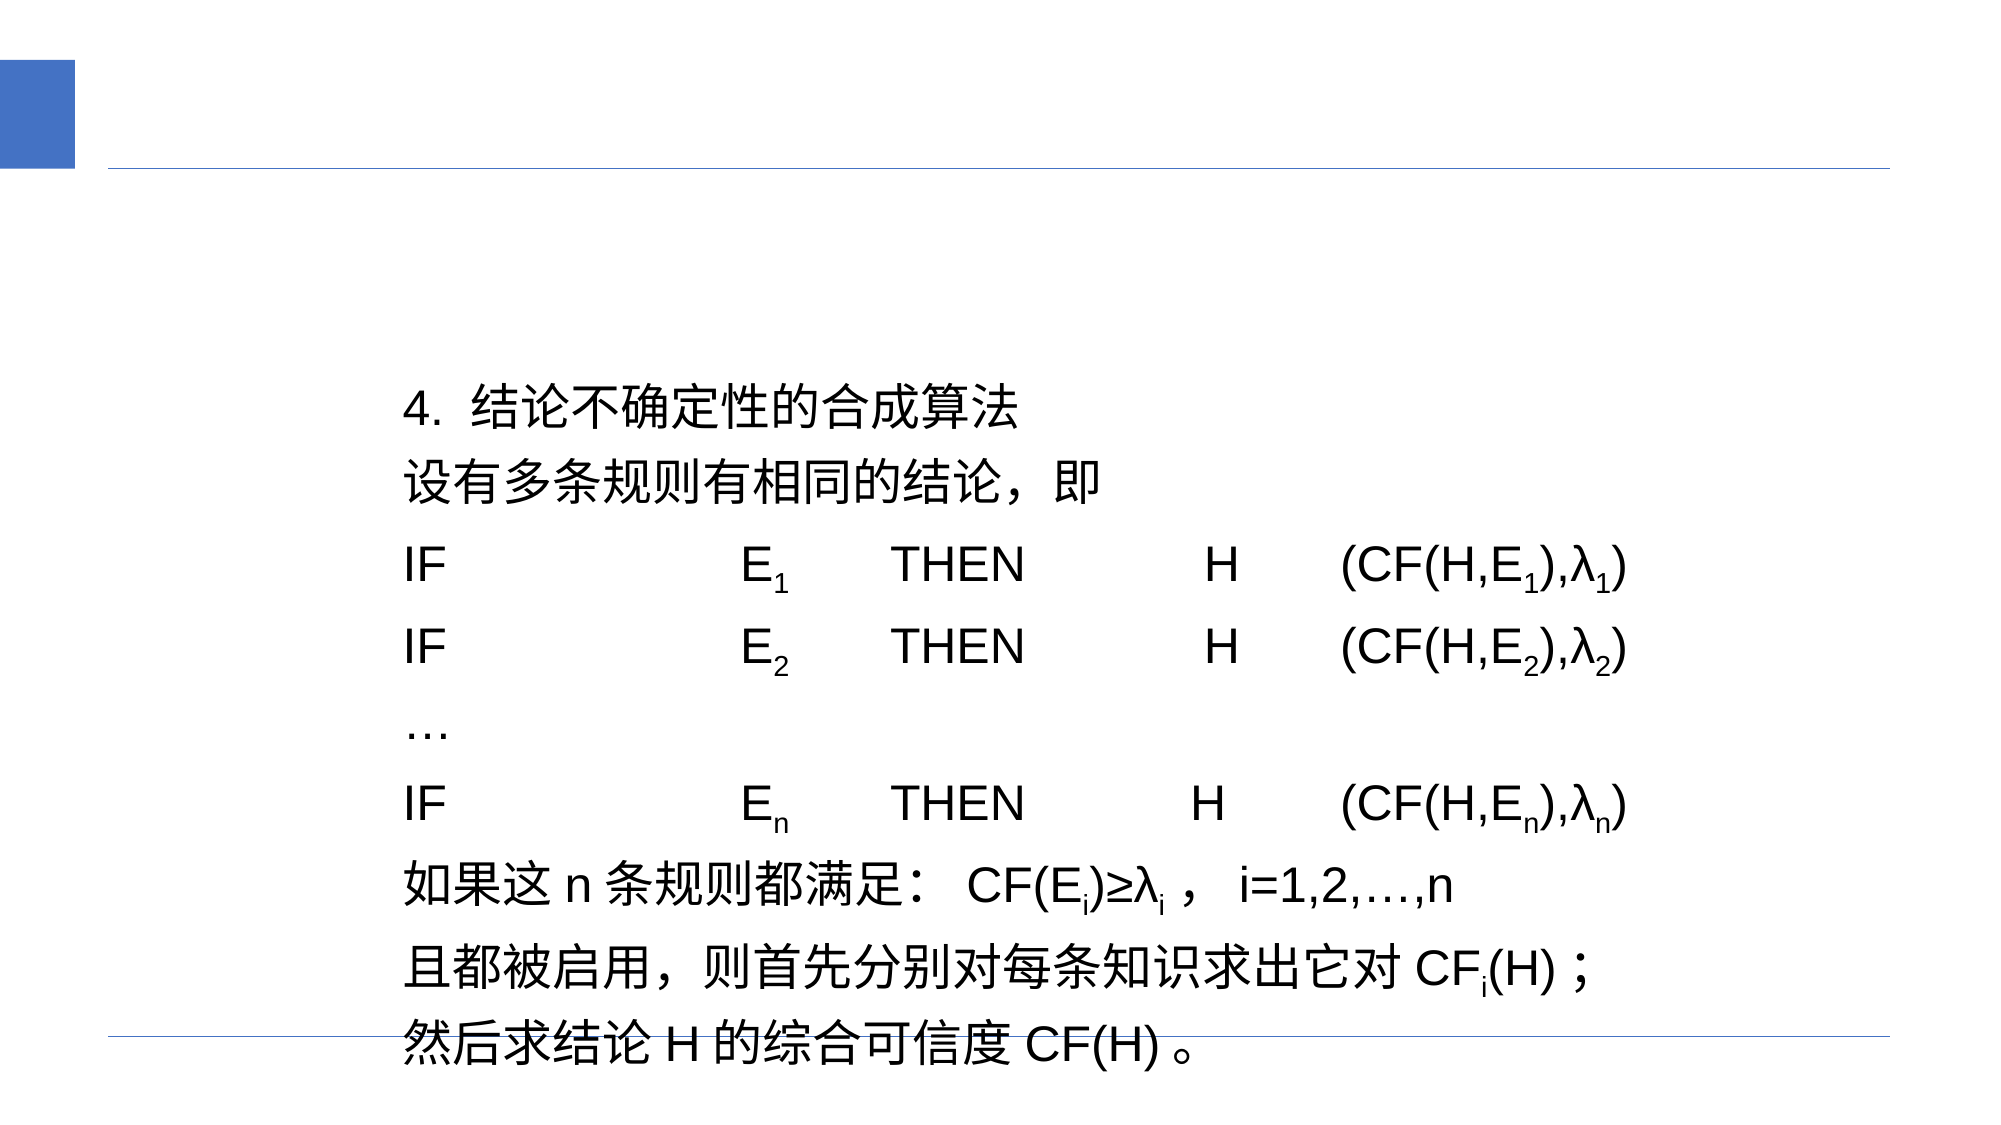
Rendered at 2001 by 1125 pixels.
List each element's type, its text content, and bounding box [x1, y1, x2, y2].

list 4. 结论不确定性的合成算法 设有多条规则有相同的结论，即 IF E1 THEN H (CF(H,E1),λ1) IF E2 THEN H (CF(H,E2),λ2) … IF En THEN H (CF(H,En),λn) 如果这n条规则都满足：CF(Ei)≥λi，i=1,2,…,n 且都被启用，则首先分别对每条知识求出它对CFi(H)； 然后求结论H的综合可信度CF(H)。 [387, 375, 1663, 1050]
